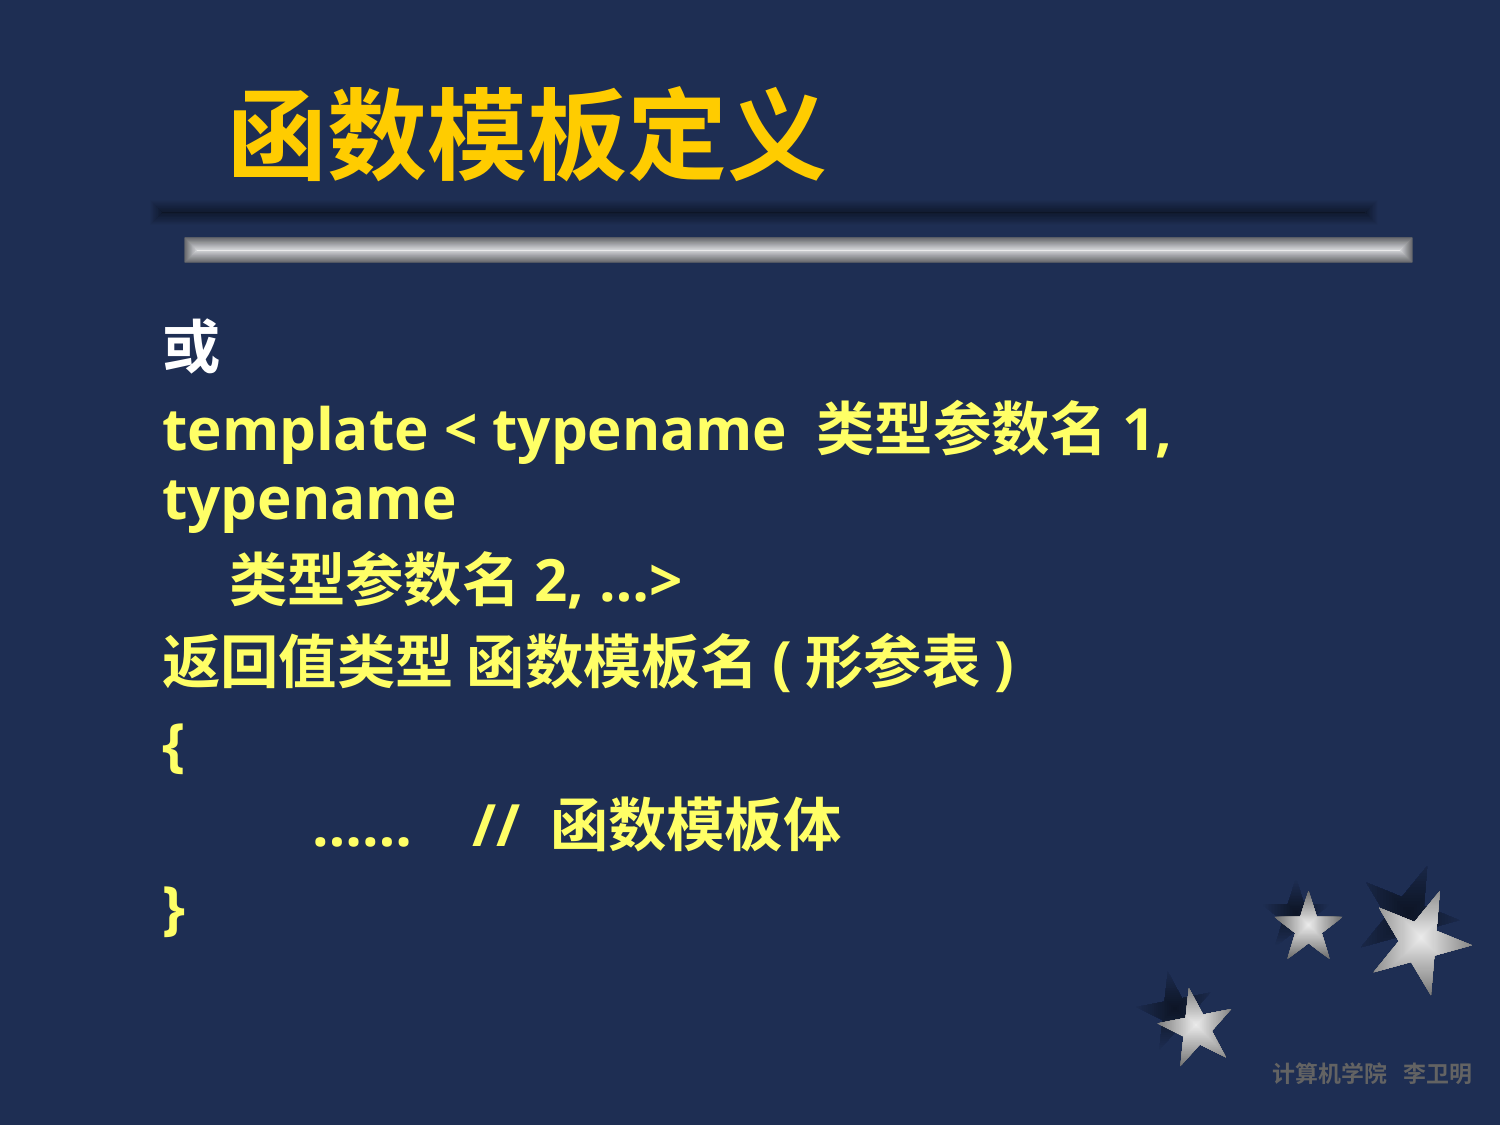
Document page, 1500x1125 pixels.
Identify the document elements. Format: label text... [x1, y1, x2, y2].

text_box 计算机学院 李卫明 [874, 1050, 1487, 1097]
text_box 函数模板定义 [212, 37, 1388, 200]
list 或 template < typename 类型参数名1, typename 类型参数名2, …> 返回值类型 函数模板名(形参表) { …… // 函数模板体 } [147, 302, 1398, 952]
